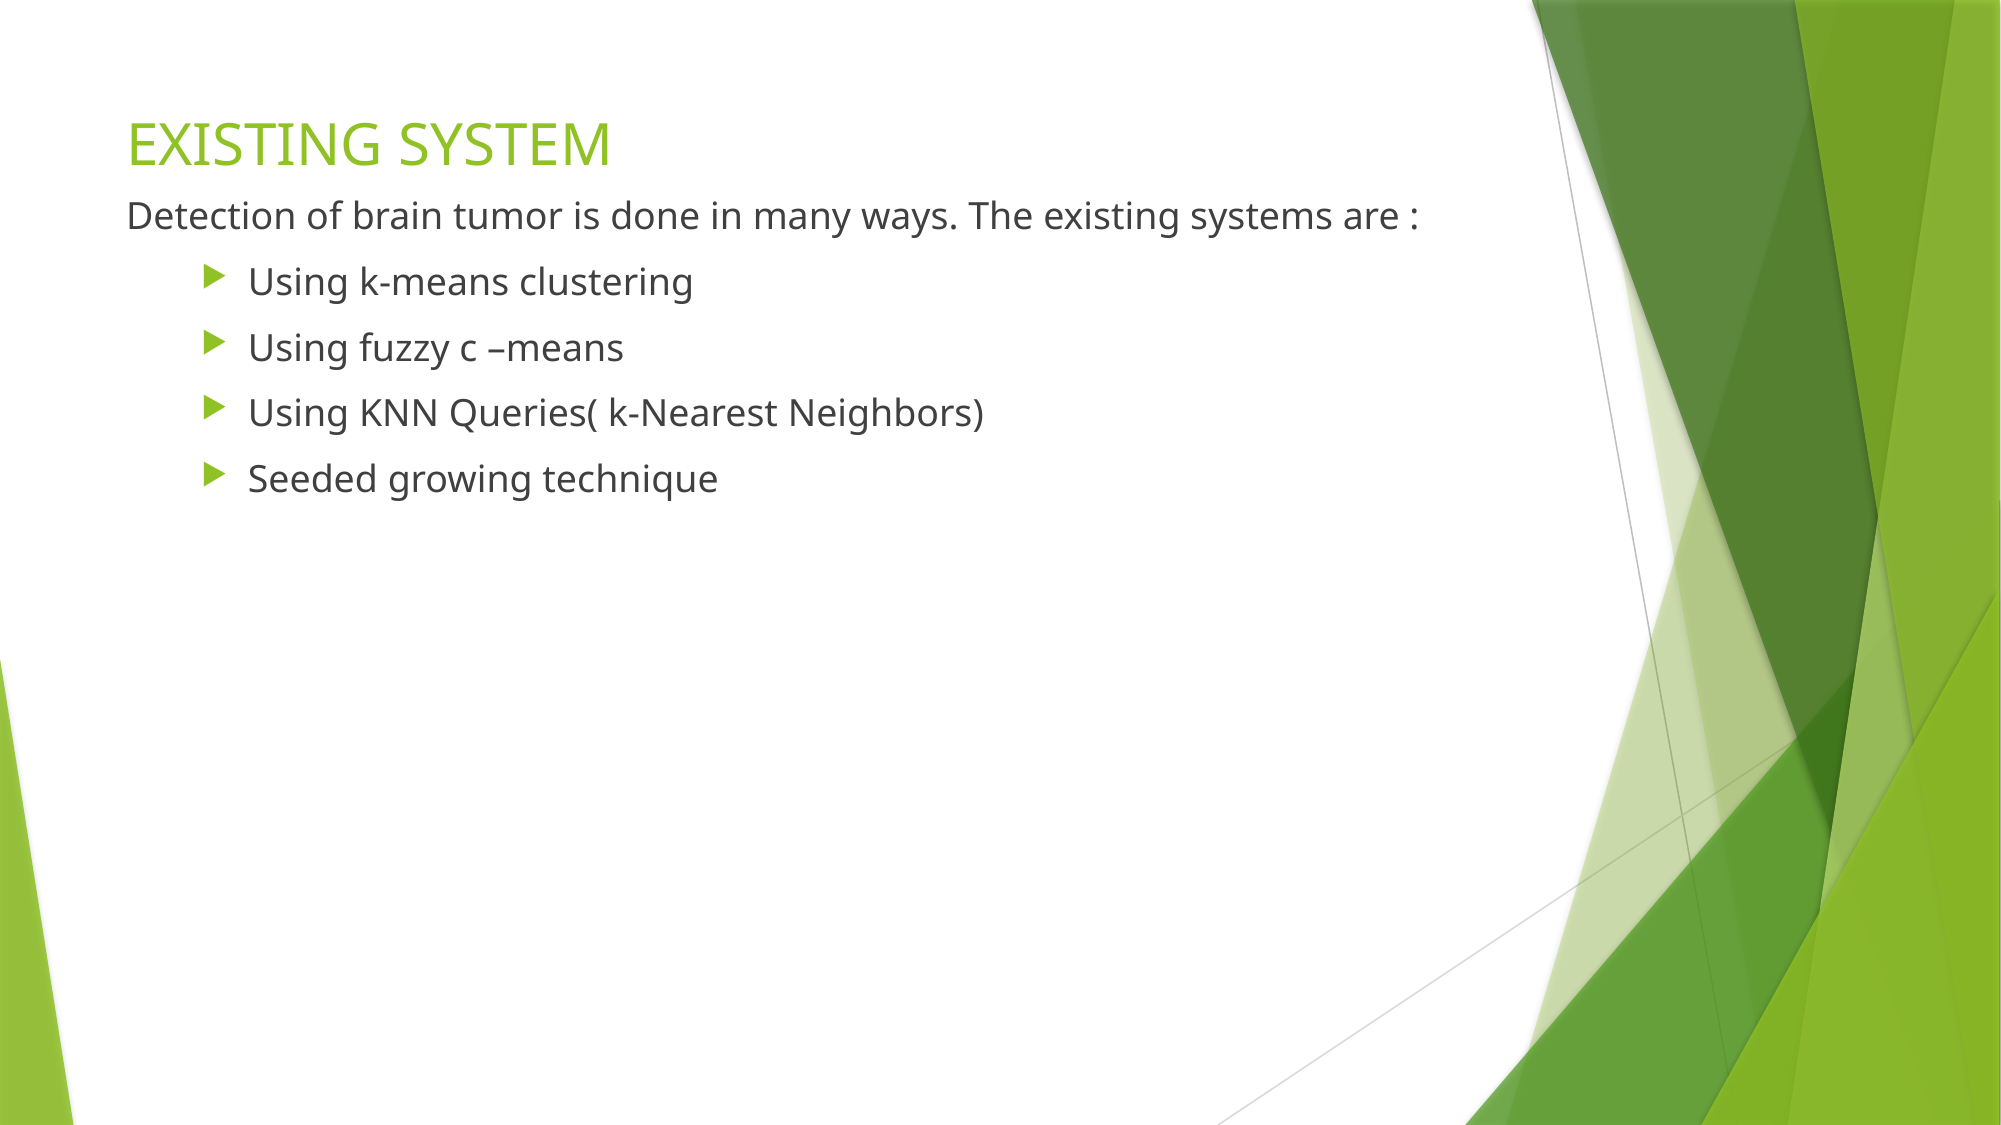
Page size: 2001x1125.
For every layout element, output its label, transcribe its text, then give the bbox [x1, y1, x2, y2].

title EXISTING SYSTEM [111, 99, 1522, 184]
list Detection of brain tumor is done in many ways. The existing systems are : Using k-means clustering Using fuzzy c –means Using KNN Queries( k-Nearest Neighbors) Seeded growing technique [111, 184, 1522, 524]
